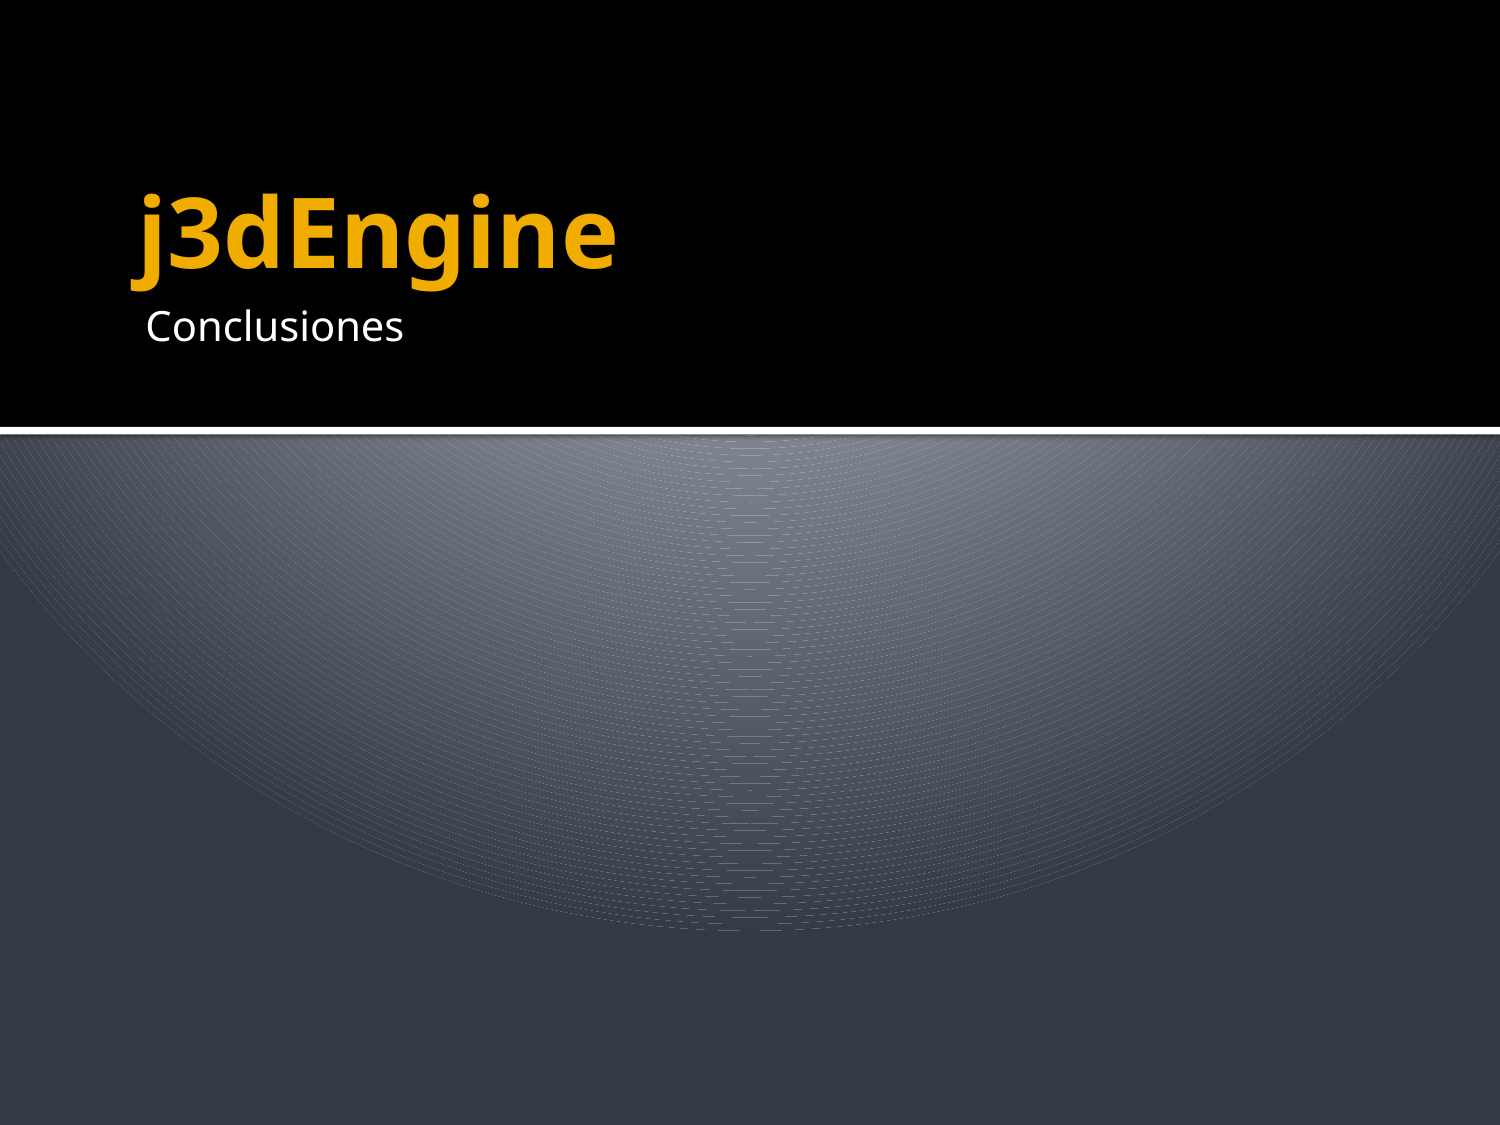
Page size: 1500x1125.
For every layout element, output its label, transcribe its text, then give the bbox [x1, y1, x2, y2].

list Conclusiones [121, 299, 1438, 413]
title j3dEngine [123, 19, 1438, 288]
